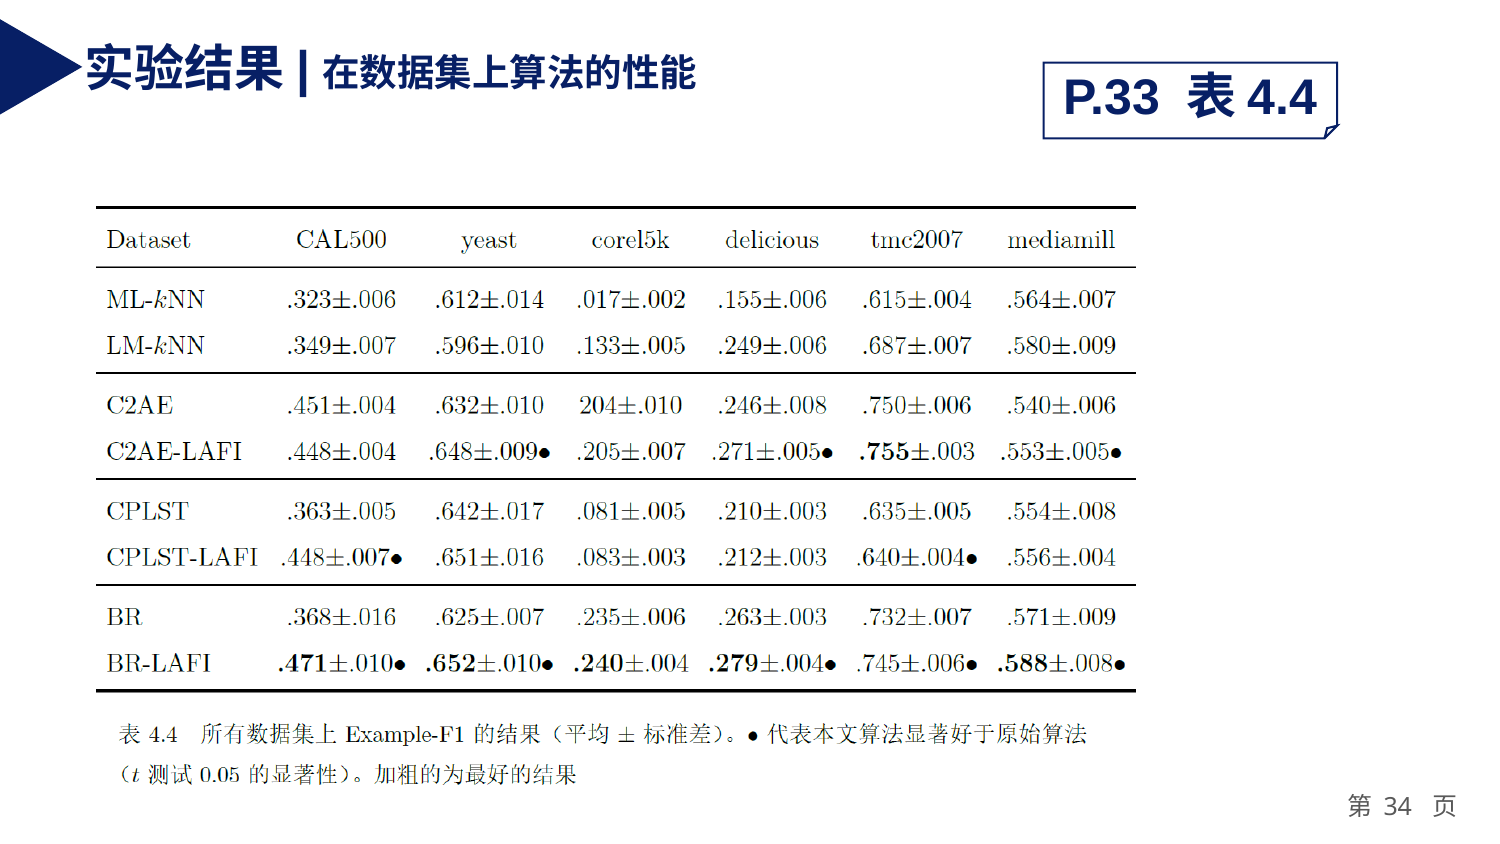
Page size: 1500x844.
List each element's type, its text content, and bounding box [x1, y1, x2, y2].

picture [82, 190, 1162, 815]
text_box [0, 19, 83, 115]
text_box P.33 表4.4 [1042, 61, 1341, 140]
text_box 实验结果|在数据集上算法的性能 [69, 29, 713, 105]
